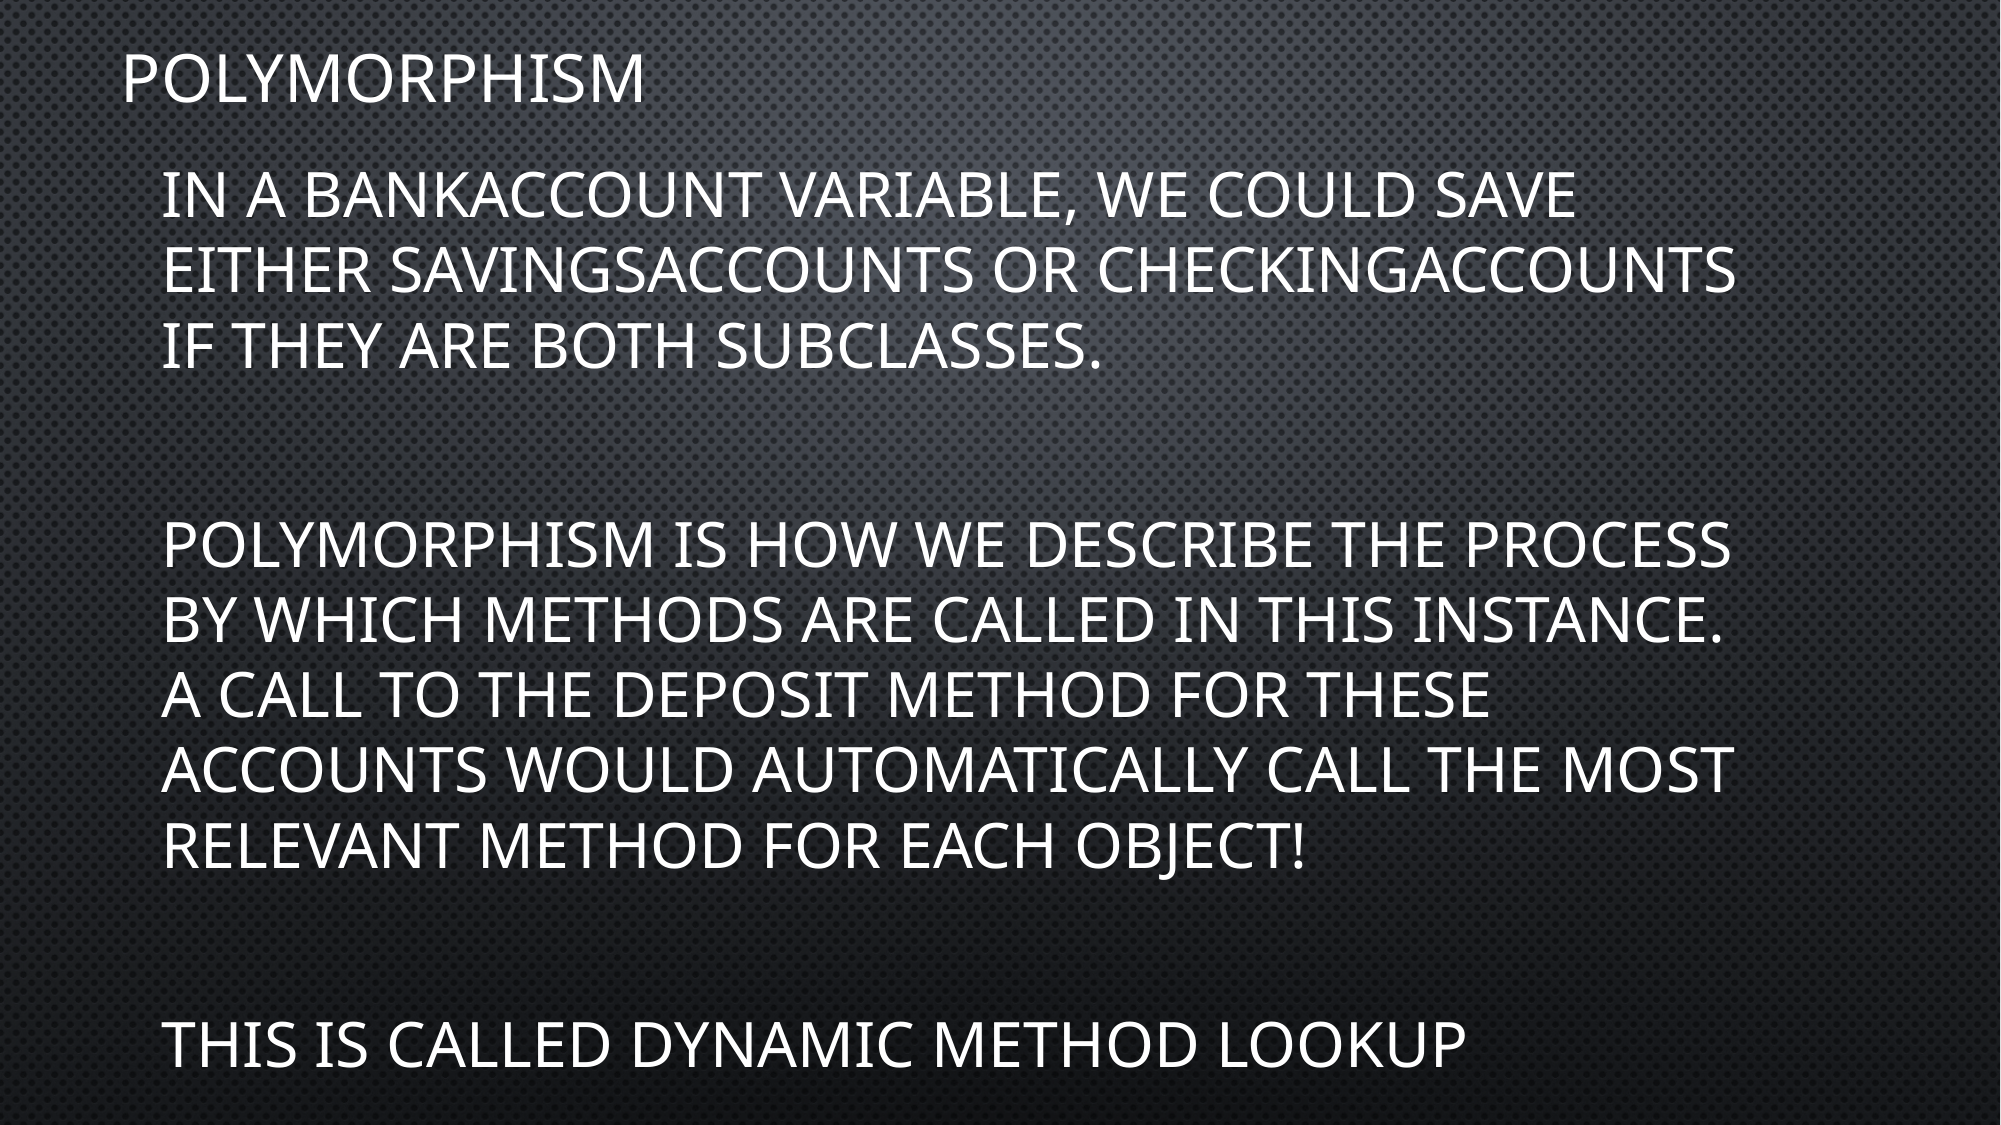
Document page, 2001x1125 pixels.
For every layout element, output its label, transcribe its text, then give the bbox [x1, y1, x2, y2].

list In a BankAccount variable, we could save either SavingsAccounts or CheckingAccounts if they are both subclasses. Polymorphism is how we describe the process by which methods are called in this instance. A call to the deposit method for these accounts would automatically call the most relevant method for each object! This is called dynamic method lookup [146, 139, 1772, 1095]
title polymorphism [105, 0, 1731, 233]
